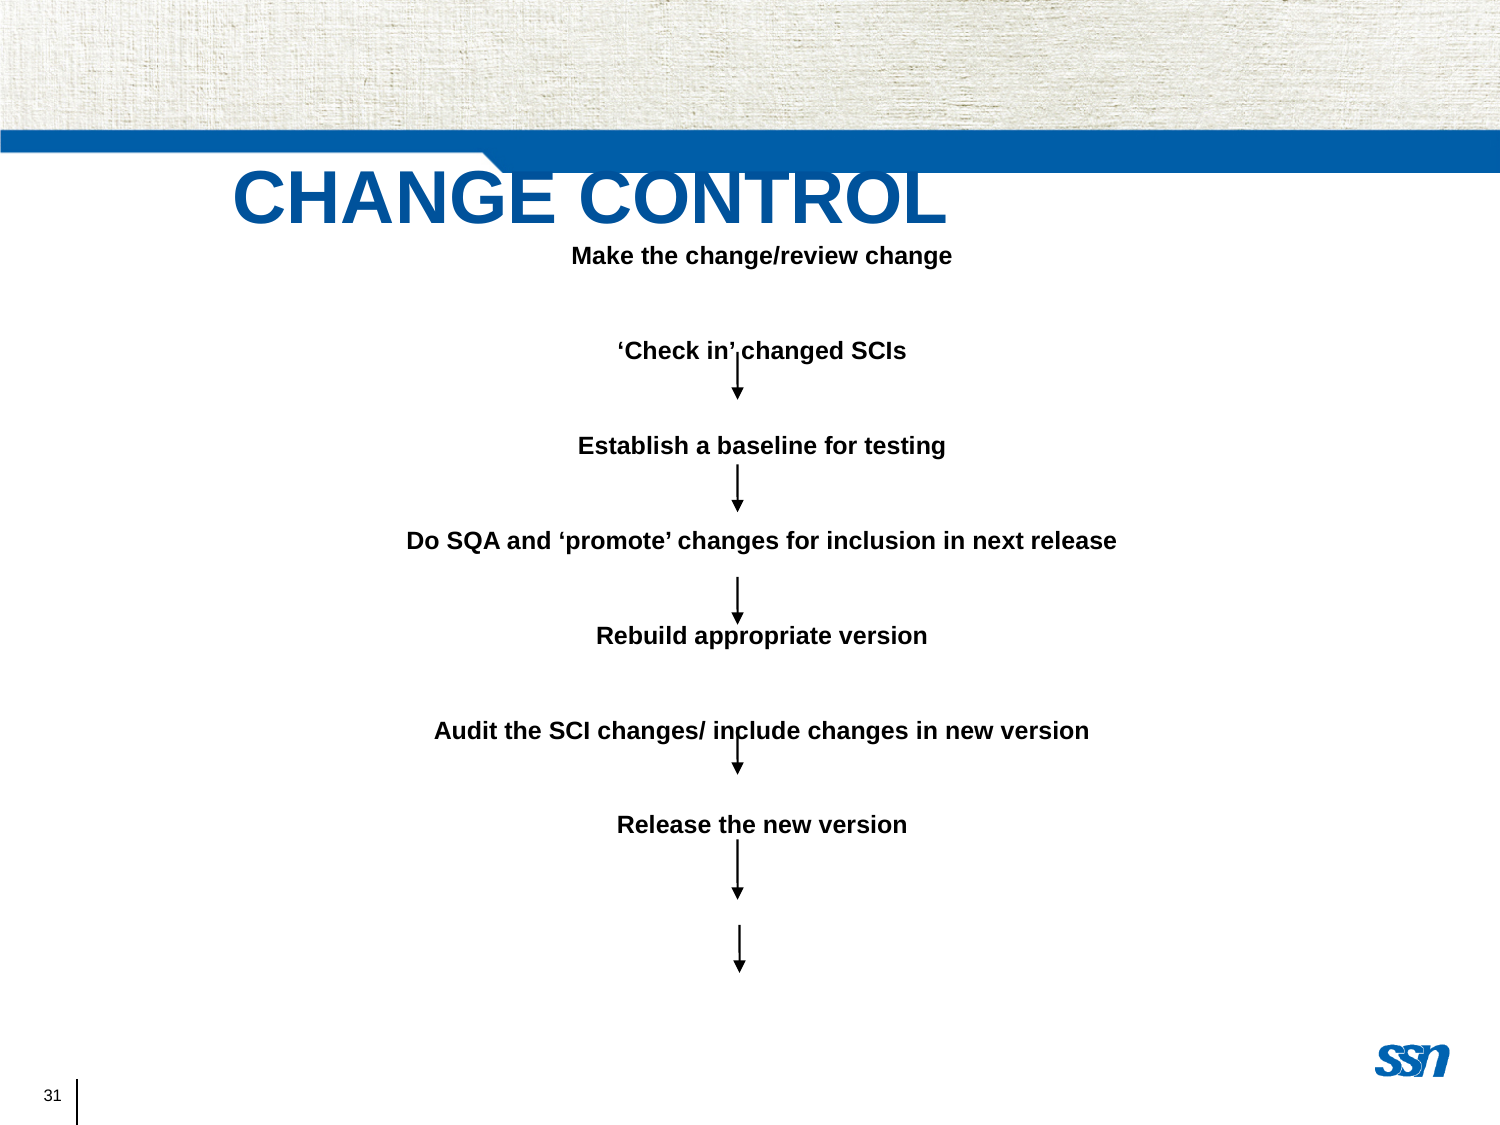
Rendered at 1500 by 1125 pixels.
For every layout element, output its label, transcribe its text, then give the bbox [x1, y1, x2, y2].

list Make the change/review change ‘Check in’ changed SCIs Establish a baseline for testing Do SQA and ‘promote’ changes for inclusion in next release Rebuild appropriate version Audit the SCI changes/ include changes in new version Release the new version [125, 239, 1400, 1050]
title Change Control [225, 99, 1436, 288]
text_box [731, 839, 744, 900]
text_box [731, 726, 744, 775]
text_box [731, 464, 744, 513]
picture [0, 0, 1500, 173]
text_box [731, 351, 744, 400]
picture [1374, 1043, 1450, 1078]
text_box [731, 576, 744, 625]
text_box [733, 924, 746, 973]
